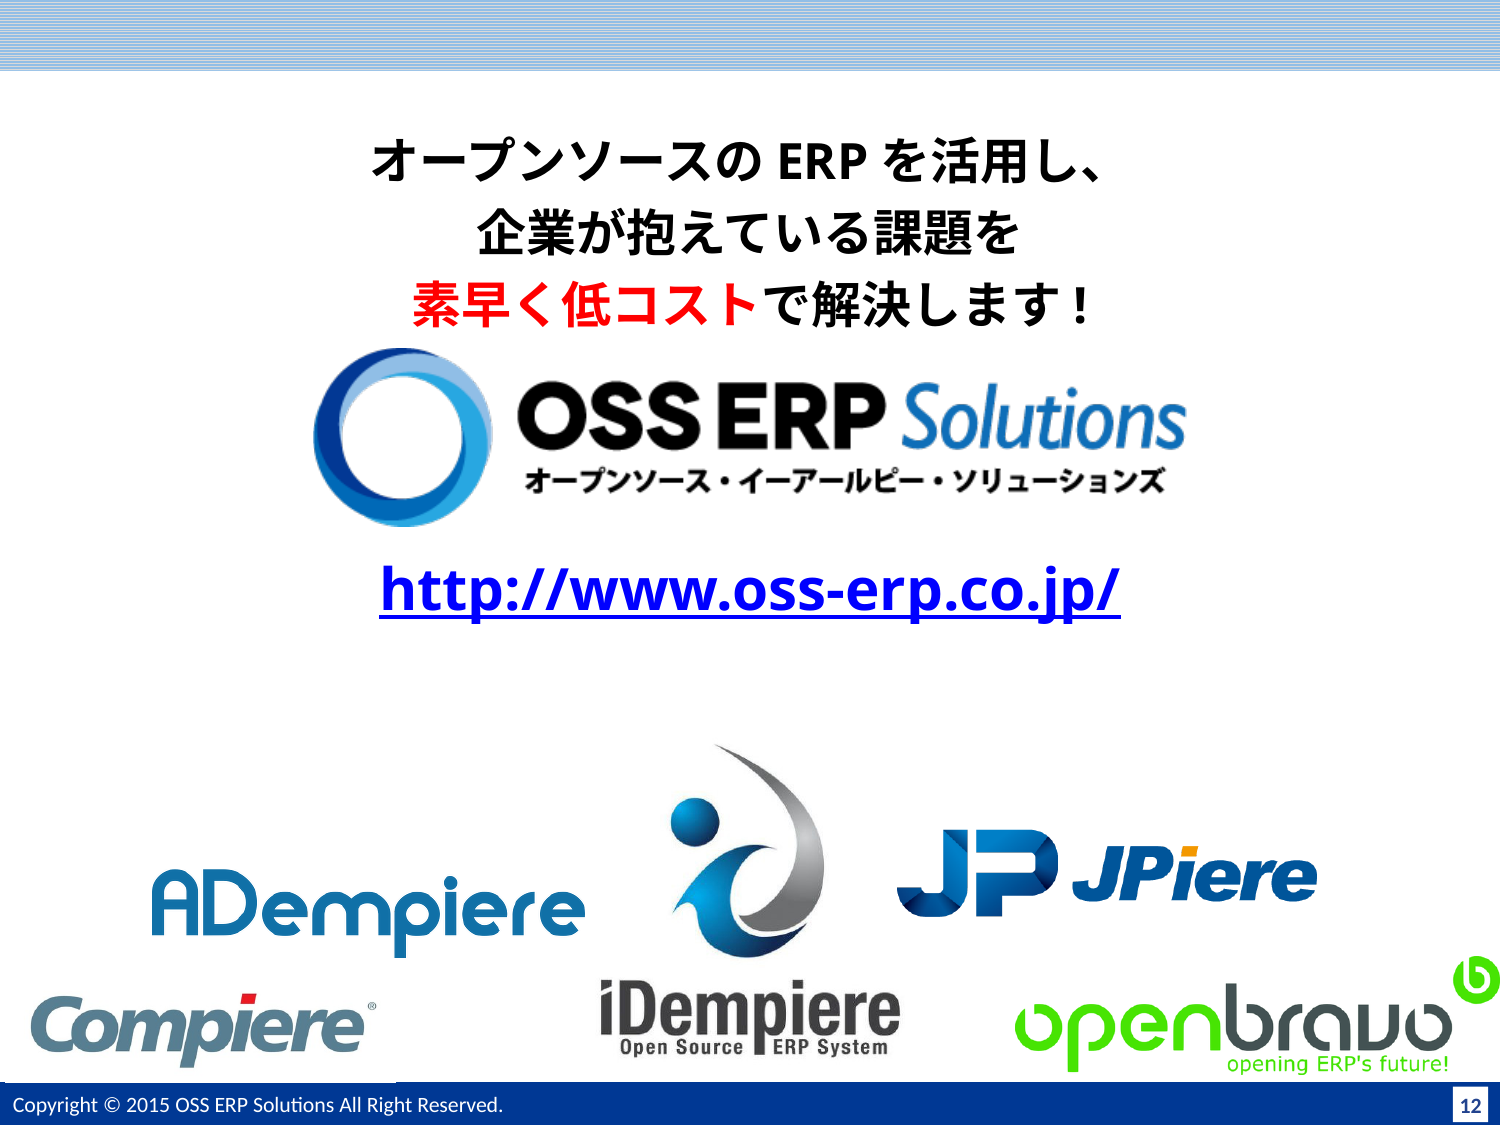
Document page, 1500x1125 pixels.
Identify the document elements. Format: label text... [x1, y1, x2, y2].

text_box オープンソースのERPを活用し、 企業が抱えている課題を 素早く低コストで解決します! [159, 105, 1341, 347]
picture [5, 972, 396, 1083]
picture [1014, 956, 1500, 1075]
text_box http://www.oss-erp.co.jp/ [181, 549, 1319, 635]
picture [152, 725, 1318, 1076]
text_box [0, 0, 1500, 71]
picture [312, 348, 1187, 528]
